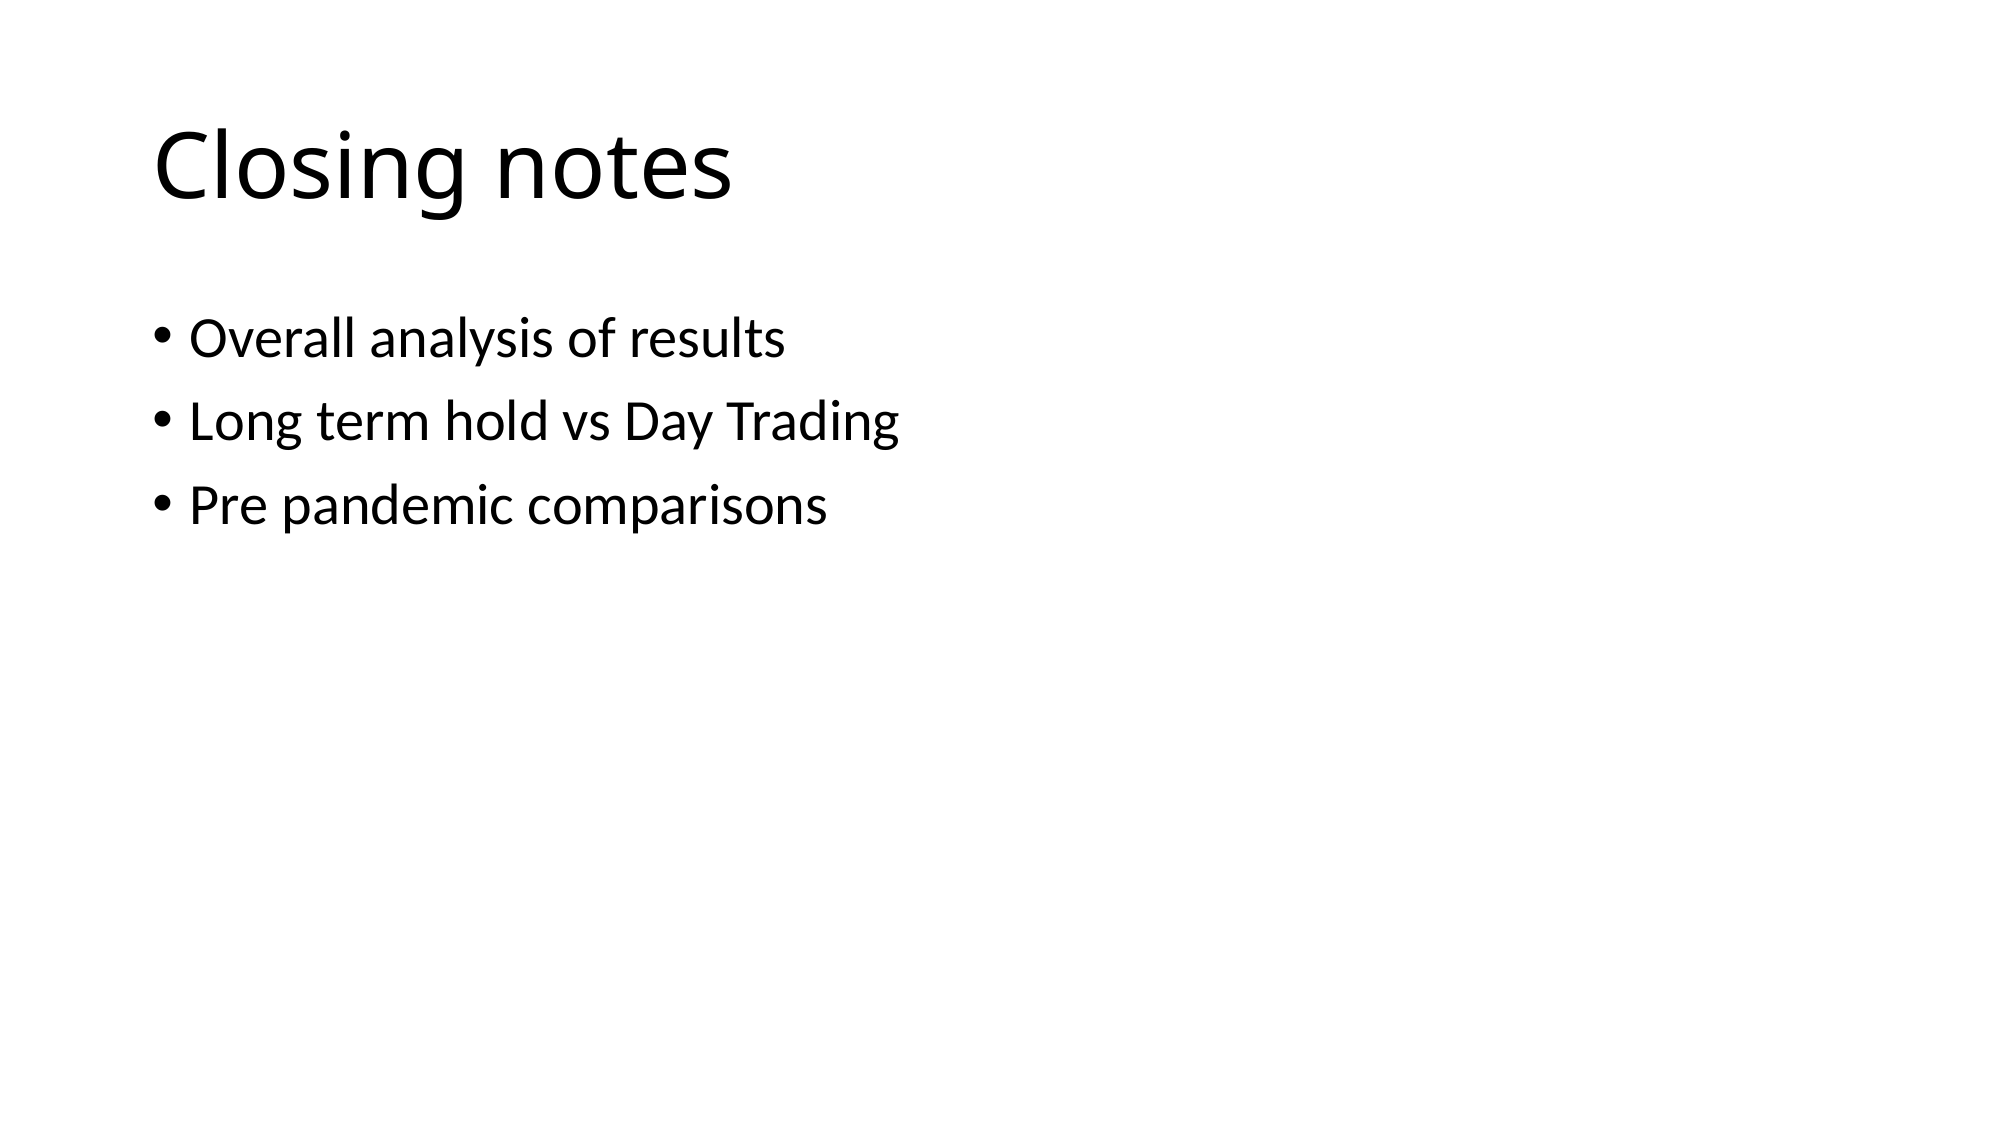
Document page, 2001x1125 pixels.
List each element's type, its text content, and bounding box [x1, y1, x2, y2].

title Closing notes [137, 59, 1863, 278]
list Overall analysis of results Long term hold vs Day Trading Pre pandemic comparisons [137, 299, 1863, 1014]
